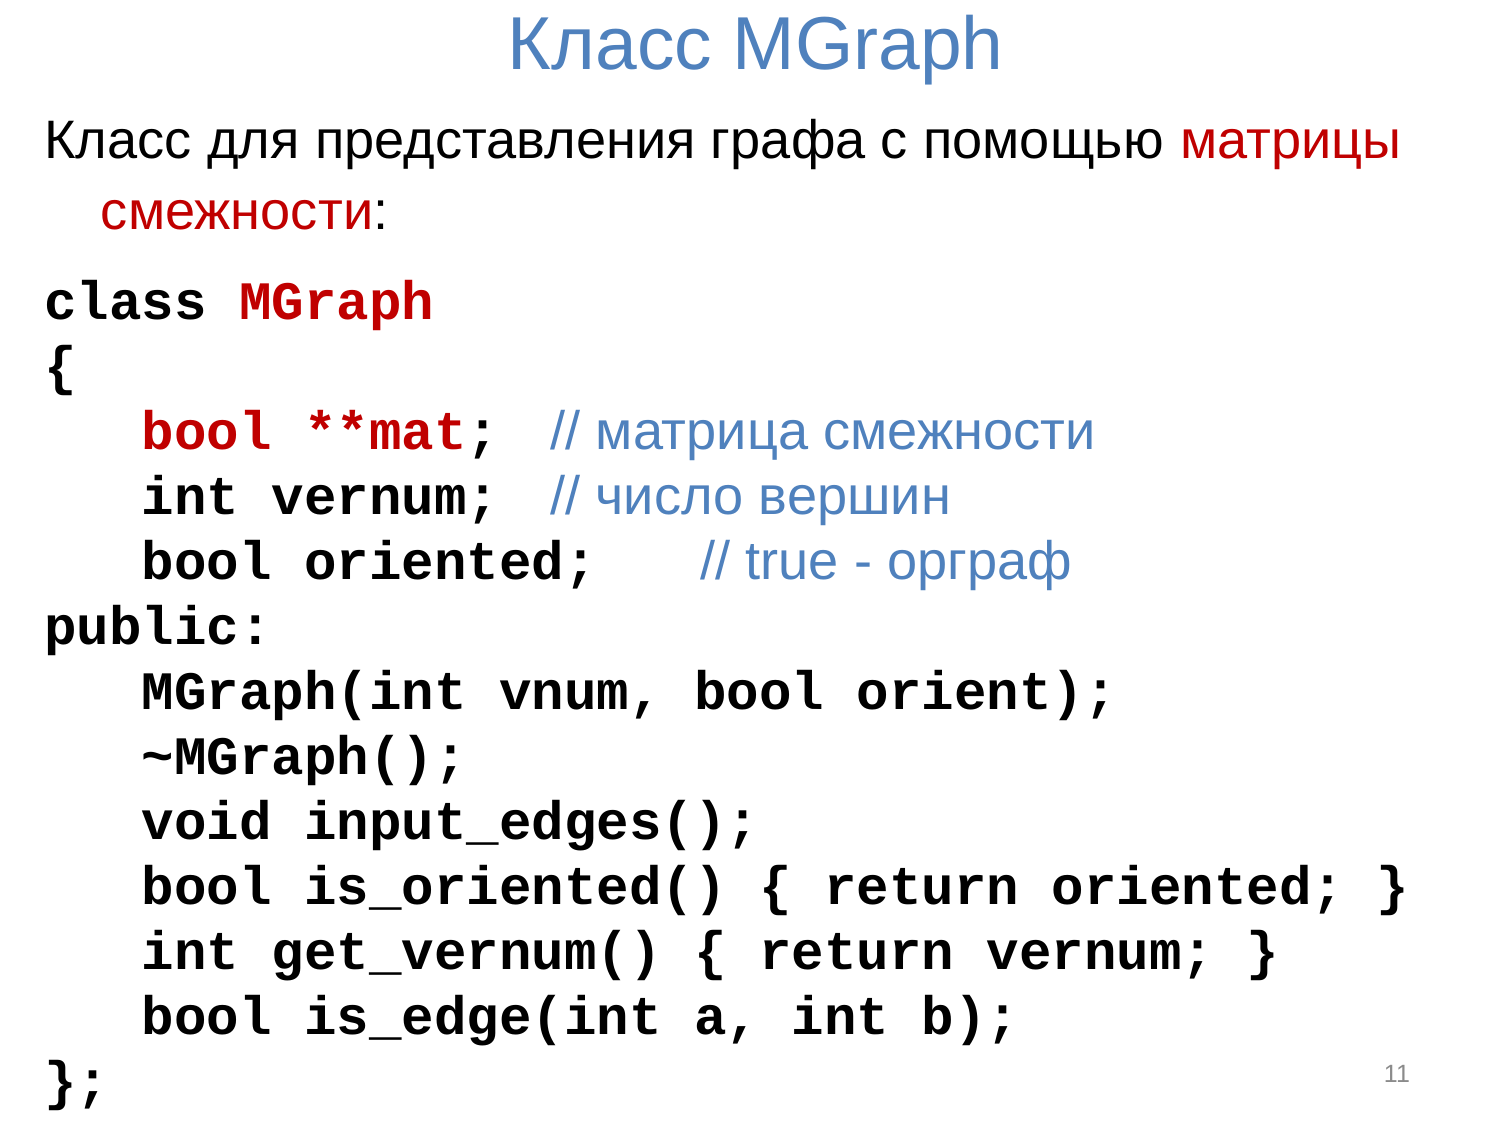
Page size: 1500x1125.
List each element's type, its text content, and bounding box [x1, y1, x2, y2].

title Класс MGraph [29, 0, 1483, 79]
slide_number 11 [1074, 1042, 1425, 1103]
subtitle Класс для представления графа с помощью матрицы смежности: class MGraph { bool **mat; // матрица смежности int vernum; // число вершин bool oriented; // true - орграф public: MGraph(int vnum, bool orient); ~MGraph(); void input_edges(); bool is_oriented() { return oriented; } int get_vernum() { return vernum; } bool is_edge(int a, int b); }; [29, 90, 1483, 1125]
